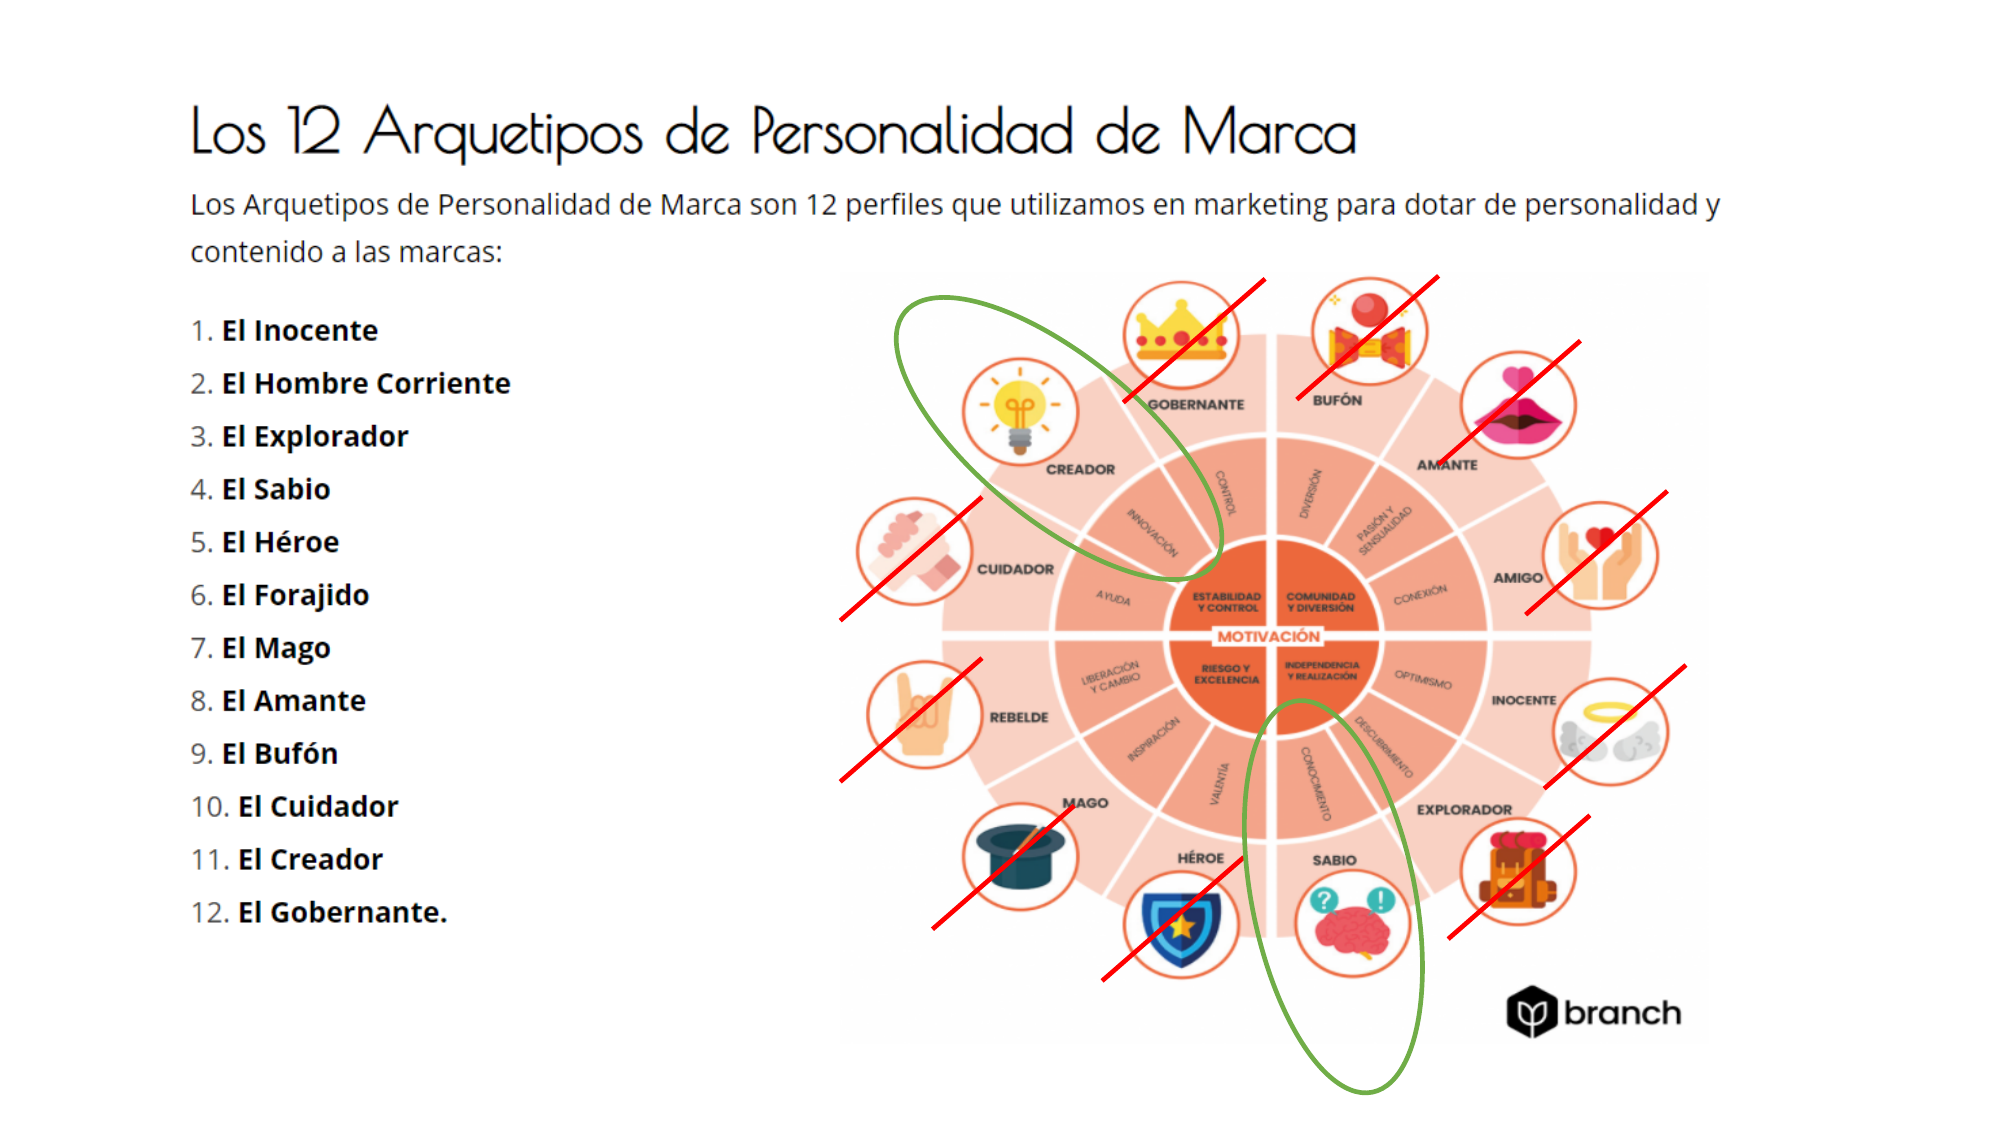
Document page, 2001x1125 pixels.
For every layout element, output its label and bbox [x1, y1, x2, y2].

text_box [840, 658, 983, 782]
text_box [1296, 275, 1439, 400]
text_box [1102, 857, 1244, 981]
text_box [1544, 664, 1686, 789]
text_box [1448, 815, 1590, 939]
text_box [1301, 1044, 1414, 1094]
text_box [1525, 490, 1668, 615]
text_box [840, 496, 983, 621]
text_box [932, 805, 1075, 930]
picture [161, 67, 1739, 1044]
text_box [1123, 278, 1266, 403]
text_box [1438, 340, 1581, 465]
